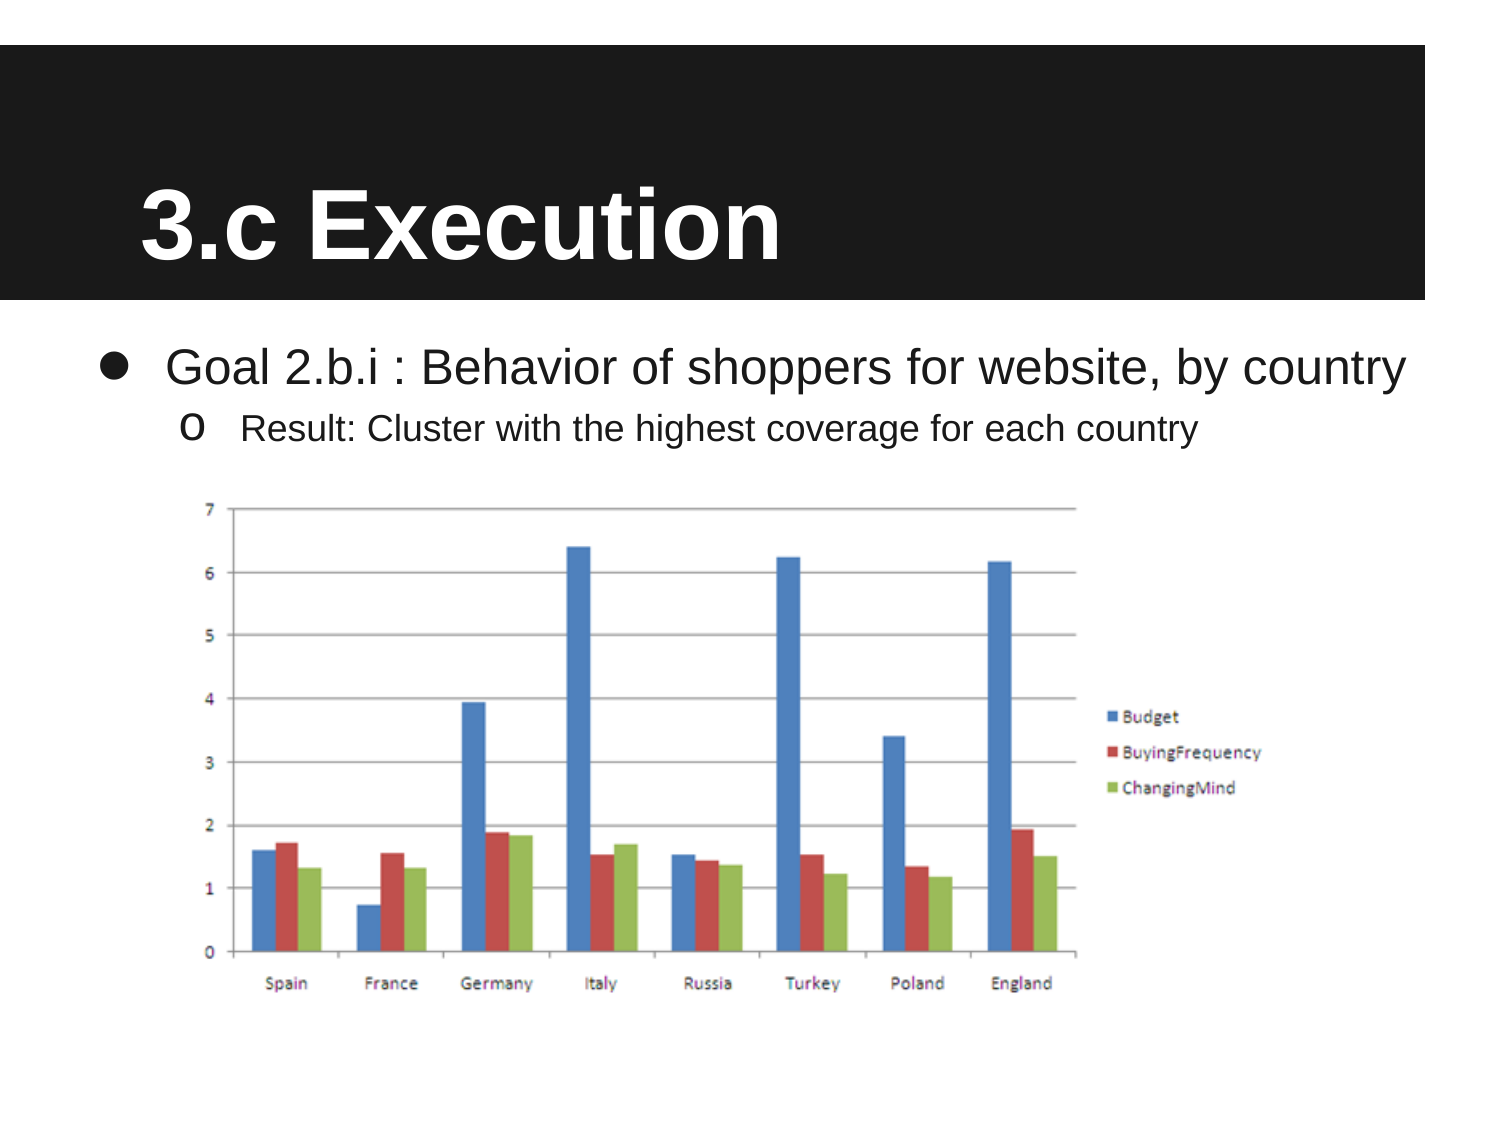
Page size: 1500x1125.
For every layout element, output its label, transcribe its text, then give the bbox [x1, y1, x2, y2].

list Goal 2.b.i : Behavior of shoppers for website, by country Result: Cluster with the highest coverage for each country [75, 319, 1425, 988]
title 3.c Execution [75, 76, 1425, 295]
text_box [193, 492, 1275, 1012]
